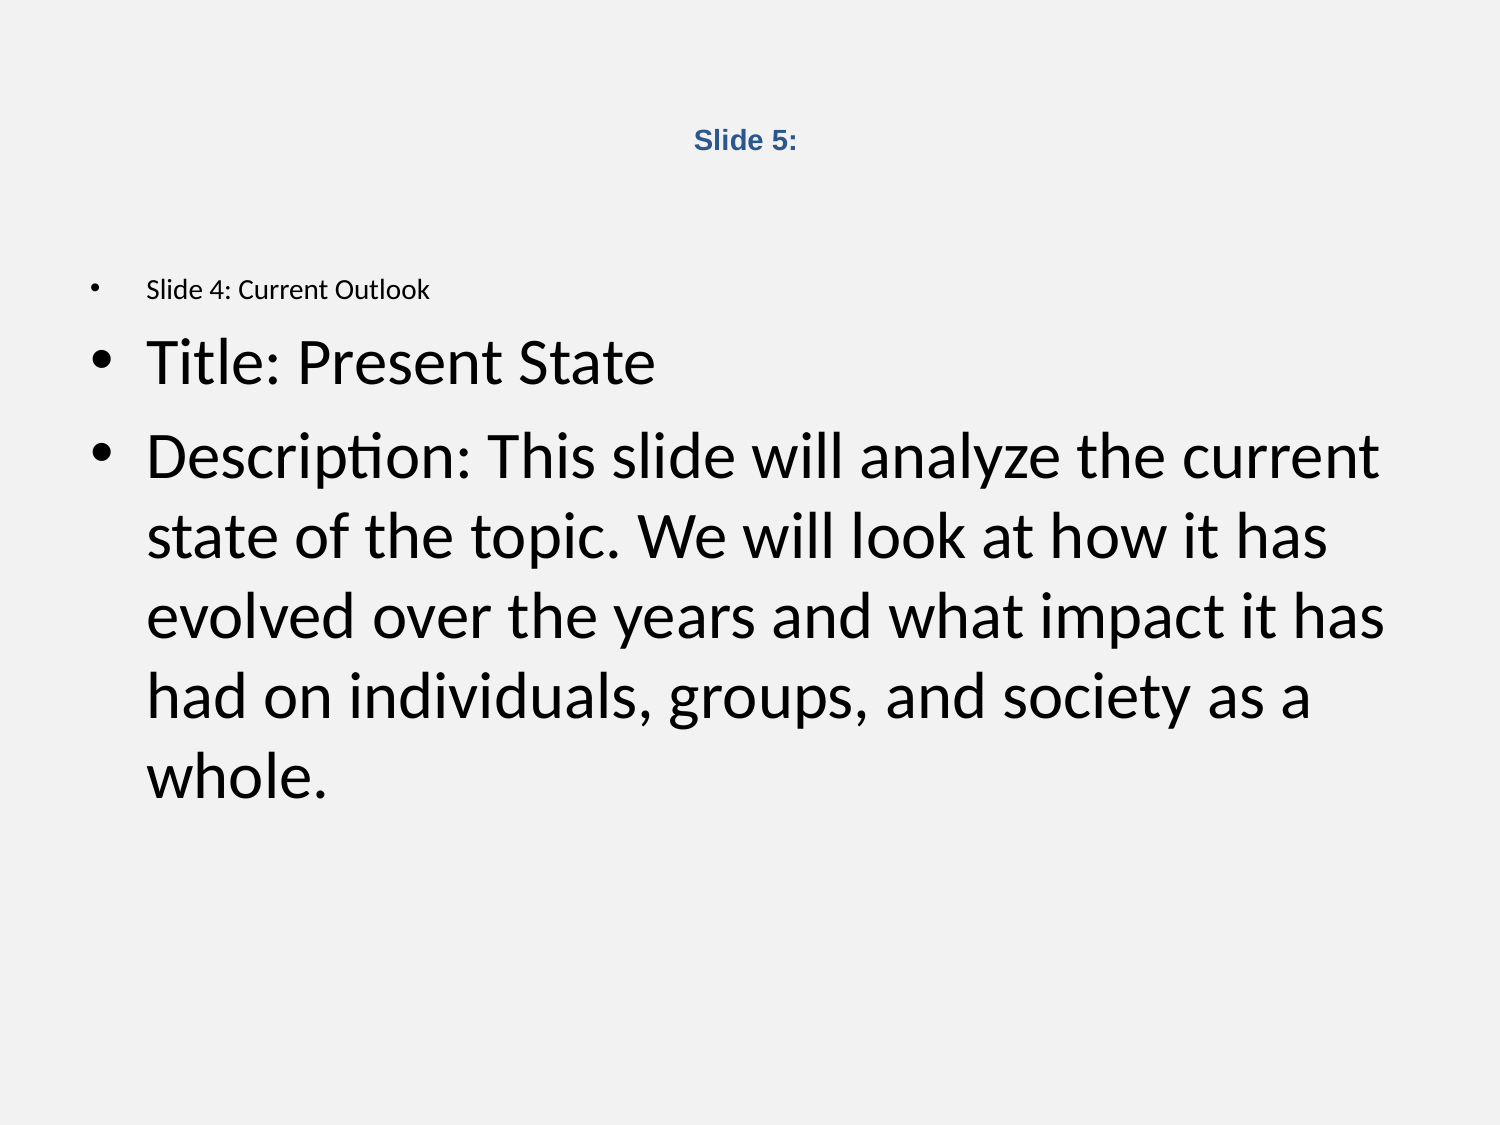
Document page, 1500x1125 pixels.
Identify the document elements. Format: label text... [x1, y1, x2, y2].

list Slide 4: Current Outlook Title: Present State Description: This slide will analyze the current state of the topic. We will look at how it has evolved over the years and what impact it has had on individuals, groups, and society as a whole. [75, 262, 1425, 1005]
title Slide 5: [75, 45, 1425, 233]
